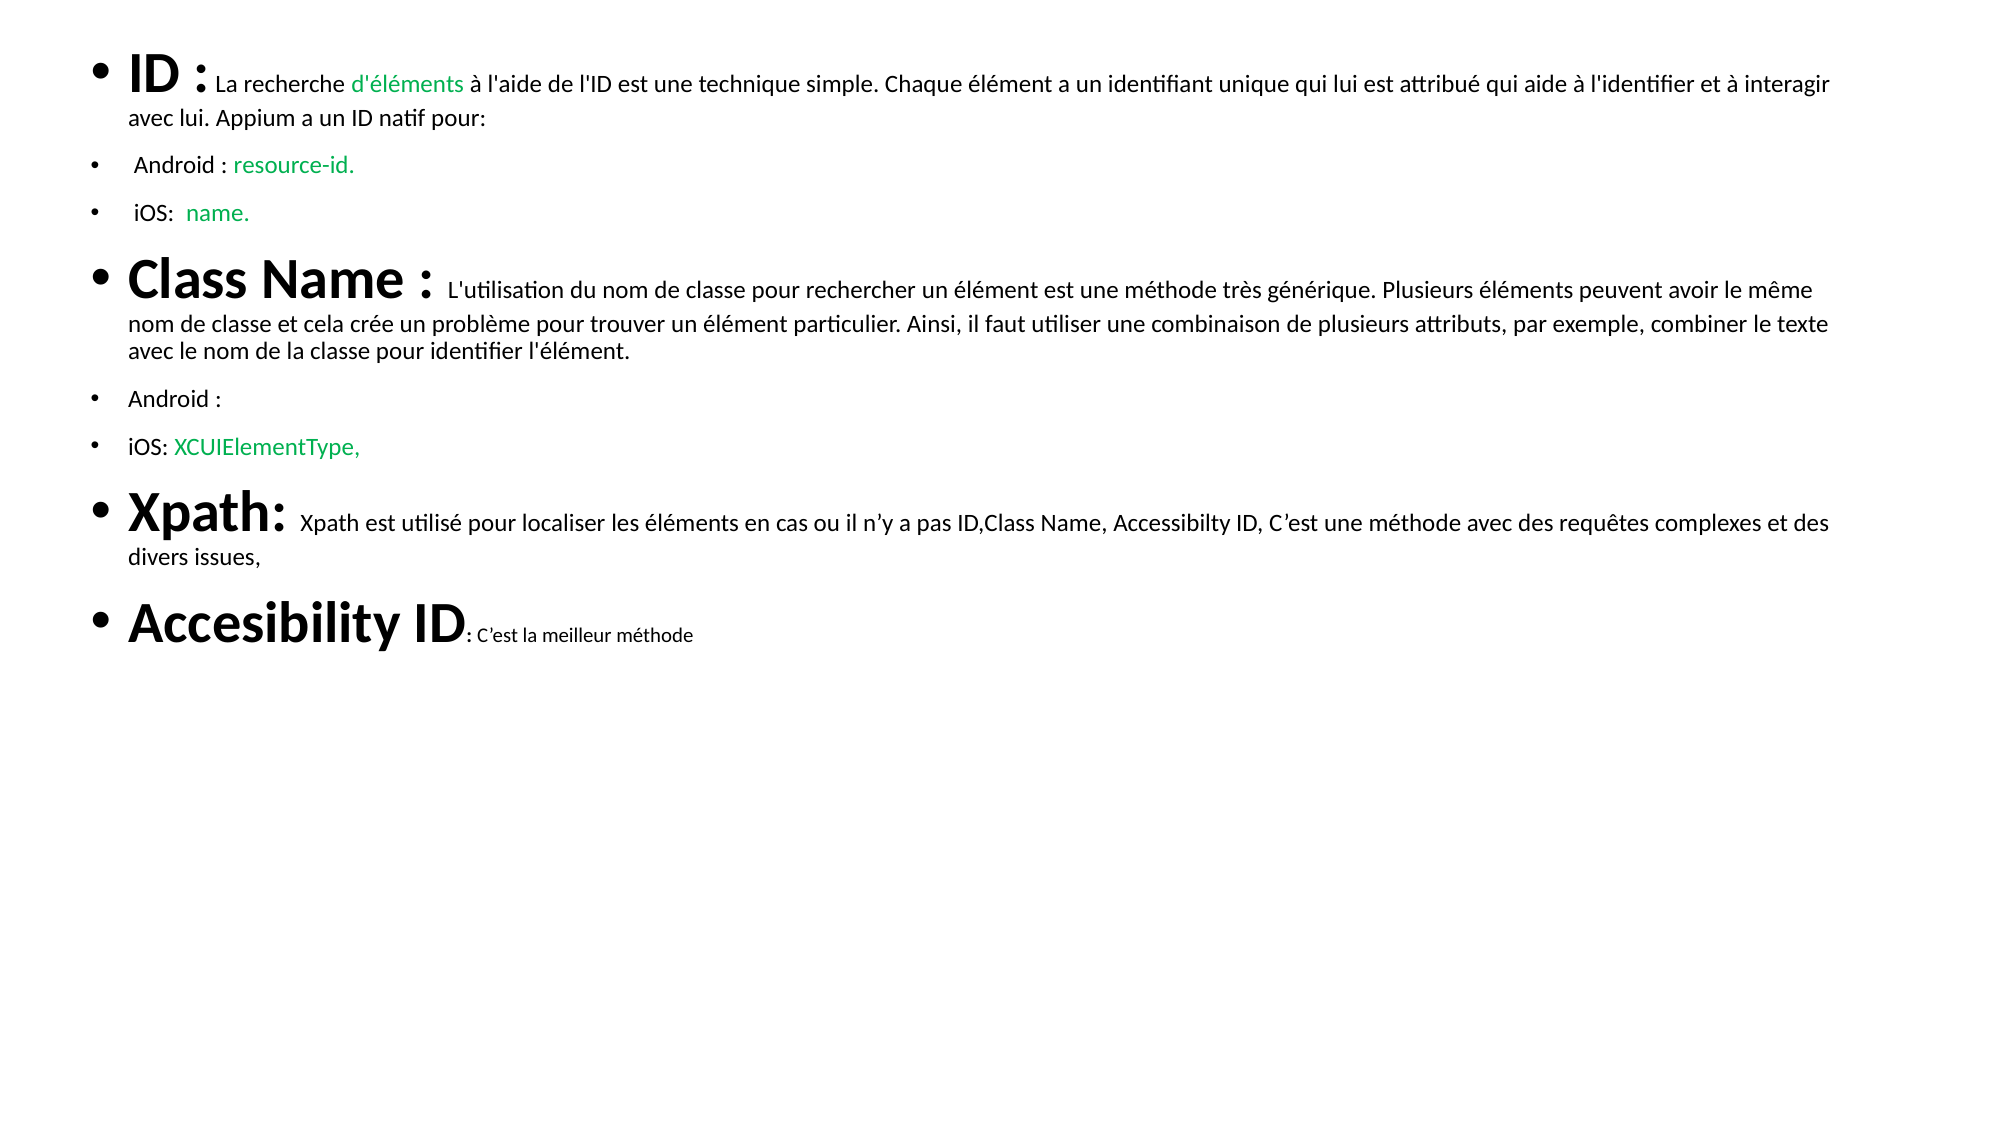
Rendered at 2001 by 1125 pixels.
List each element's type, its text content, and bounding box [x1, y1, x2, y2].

list ID : La recherche d'éléments à l'aide de l'ID est une technique simple. Chaque élément a un identifiant unique qui lui est attribué qui aide à l'identifier et à interagir avec lui. Appium a un ID natif pour: Android : resource-id. iOS: name. Class Name : L'utilisation du nom de classe pour rechercher un élément est une méthode très générique. Plusieurs éléments peuvent avoir le même nom de classe et cela crée un problème pour trouver un élément particulier. Ainsi, il faut utiliser une combinaison de plusieurs attributs, par exemple, combiner le texte avec le nom de la classe pour identifier l'élément. Android : iOS: XCUIElementType, Xpath: Xpath est utilisé pour localiser les éléments en cas ou il n’y a pas ID,Class Name, Accessibilty ID, C’est une méthode avec des requêtes complexes et des divers issues, Accesibility ID: C’est la meilleur méthode [75, 34, 1876, 1012]
